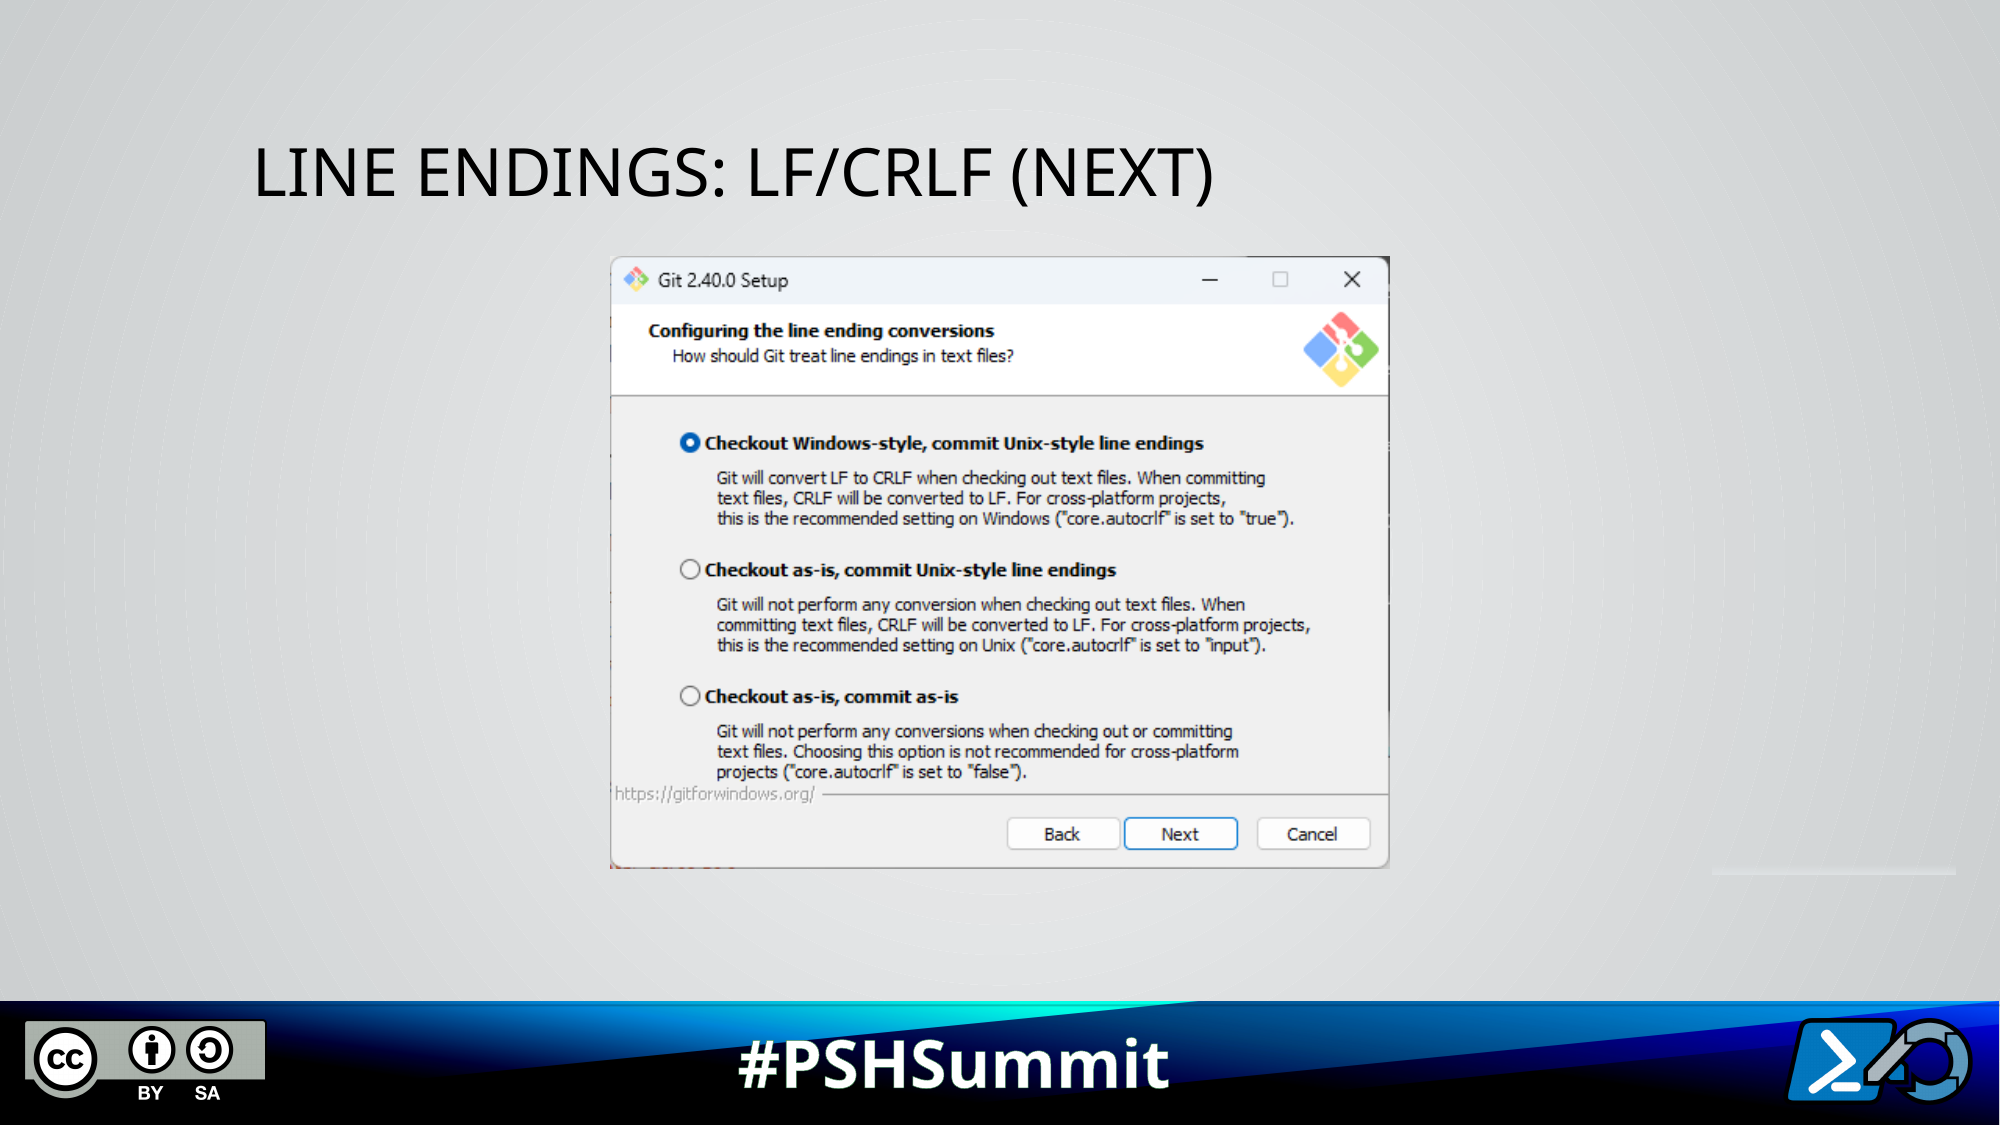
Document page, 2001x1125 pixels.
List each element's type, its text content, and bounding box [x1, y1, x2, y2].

text_box Line endings: LF/CRLF (NEXT) [238, 131, 1814, 305]
picture [0, 1001, 1999, 1125]
picture [609, 255, 1391, 869]
